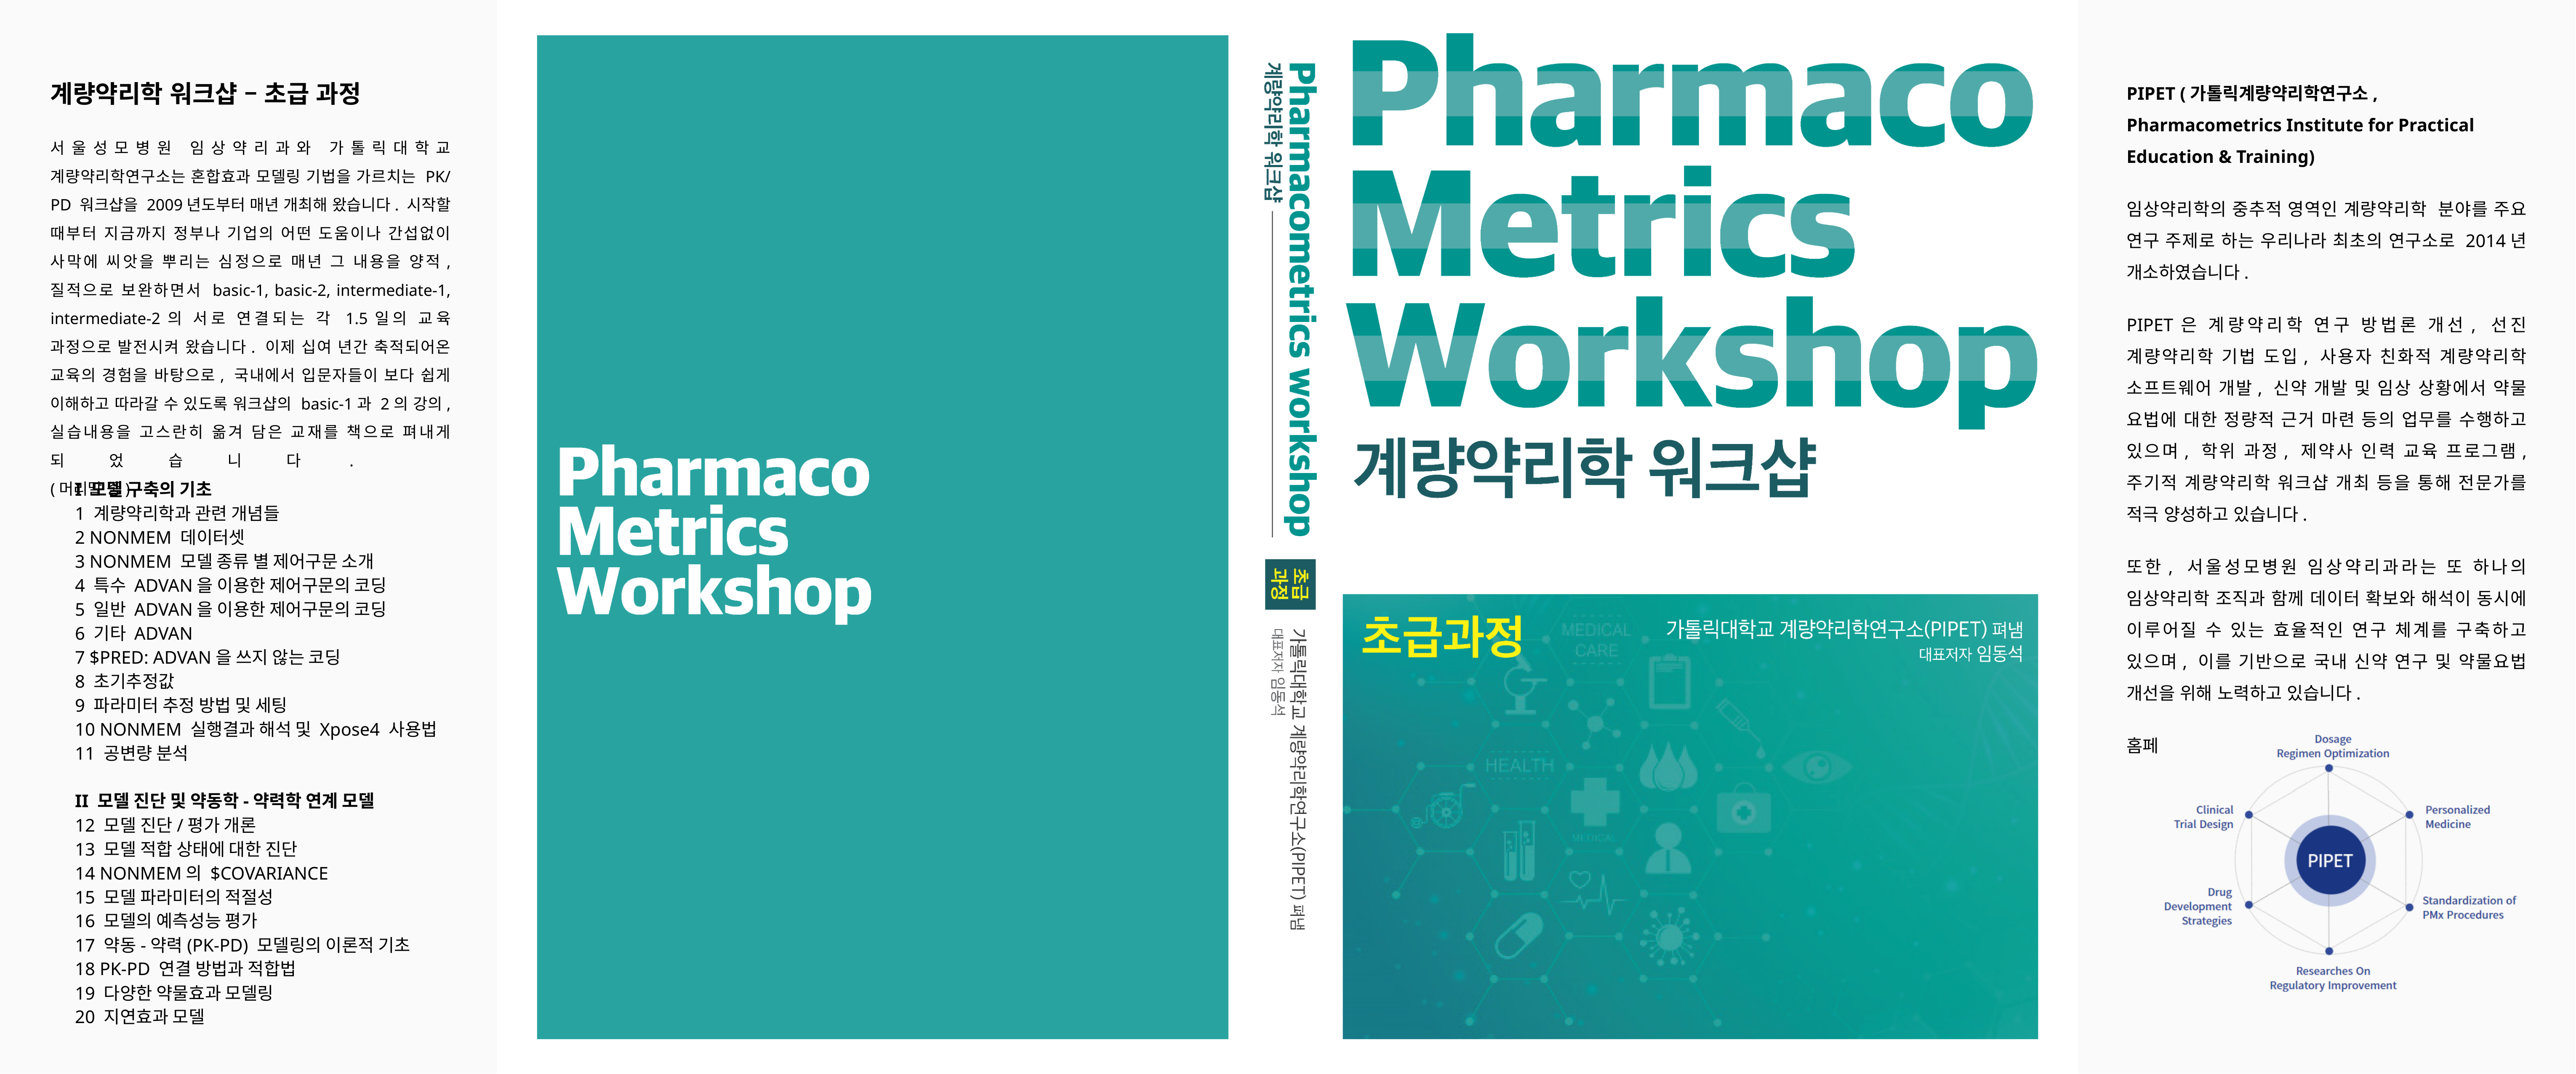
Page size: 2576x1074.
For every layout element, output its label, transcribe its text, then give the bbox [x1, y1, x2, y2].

text_box [2078, 0, 2576, 1074]
picture [512, 10, 2064, 1063]
text_box I 모델 구축의 기초 1 계량약리학과 관련 개념들 2 NONMEM 데이터셋 3 NONMEM 모델 종류 별 제어구문 소개 4 특수 ADVAN을 이용한 제어구문의 코딩 5 일반 ADVAN을 이용한 제어구문의 코딩 6 기타 ADVAN 7 $PRED: ADVAN을 쓰지 않는 코딩 8 초기추정값 9 파라미터 추정 방법 및 세팅 10 NONMEM 실행결과 해석 및 Xpose4 사용법 11 공변량 분석 II 모델 진단 및 약동학-약력학 연계 모델 12 모델 진단/평가 개론 13 모델 적합 상태에 대한 진단 14 NONMEM의 $COVARIANCE 15 모델 파라미터의 적절성 16 모델의 예측성능 평가 17 약동-약력(PK-PD) 모델링의 이론적 기초 18 PK-PD 연결 방법과 적합법 19 다양한 약물효과 모델링 20 지연효과 모델 [69, 472, 512, 1030]
text_box 계량약리학 워크샵 – 초급 과정 서울성모병원 임상약리과와 가톨릭대학교 계량약리학연구소는 혼합효과 모델링 기법을 가르치는 PK/PD 워크샵을 2009년도부터 매년 개최해 왔습니다. 시작할 때부터 지금까지 정부나 기업의 어떤 도움이나 간섭없이 사막에 씨앗을 뿌리는 심정으로 매년 그 내용을 양적, 질적으로 보완하면서 basic-1, basic-2, intermediate-1, intermediate-2의 서로 연결되는 각 1.5일의 교육 과정으로 발전시켜 왔습니다. 이제 십여 년간 축적되어온 교육의 경험을 바탕으로, 국내에서 입문자들이 보다 쉽게 이해하고 따라갈 수 있도록 워크샵의 basic-1과 2의 강의, 실습내용을 고스란히 옮겨 담은 교재를 책으로 펴내게 되었습니다. (머리말 중) [44, 60, 457, 501]
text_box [2151, 725, 2533, 1018]
text_box [0, 0, 498, 1074]
text_box PIPET (가톨릭계량약리학연구소, Pharmacometrics Institute for Practical Education & Training) 임상약리학의 중추적 영역인 계량약리학 분야를 주요 연구 주제로 하는 우리나라 최초의 연구소로 2014년 개소하였습니다. PIPET은 계량약리학 연구 방법론 개선, 선진 계량약리학 기법 도입, 사용자 친화적 계량약리학 소프트웨어 개발, 신약 개발 및 임상 상황에서 약물 요법에 대한 정량적 근거 마련 등의 업무를 수행하고 있으며, 학위 과정, 제약사 인력 교육 프로그램, 주기적 계량약리학 워크샵 개최 등을 통해 전문가를 적극 양성하고 있습니다. 또한, 서울성모병원 임상약리과라는 또 하나의 임상약리학 조직과 함께 데이터 확보와 해석이 동시에 이루어질 수 있는 효율적인 연구 체계를 구축하고 있으며, 이를 기반으로 국내 신약 연구 및 약물요법 개선을 위해 노력하고 있습니다. 홈페이지 | www.pipet.or.kr [2120, 69, 2533, 759]
